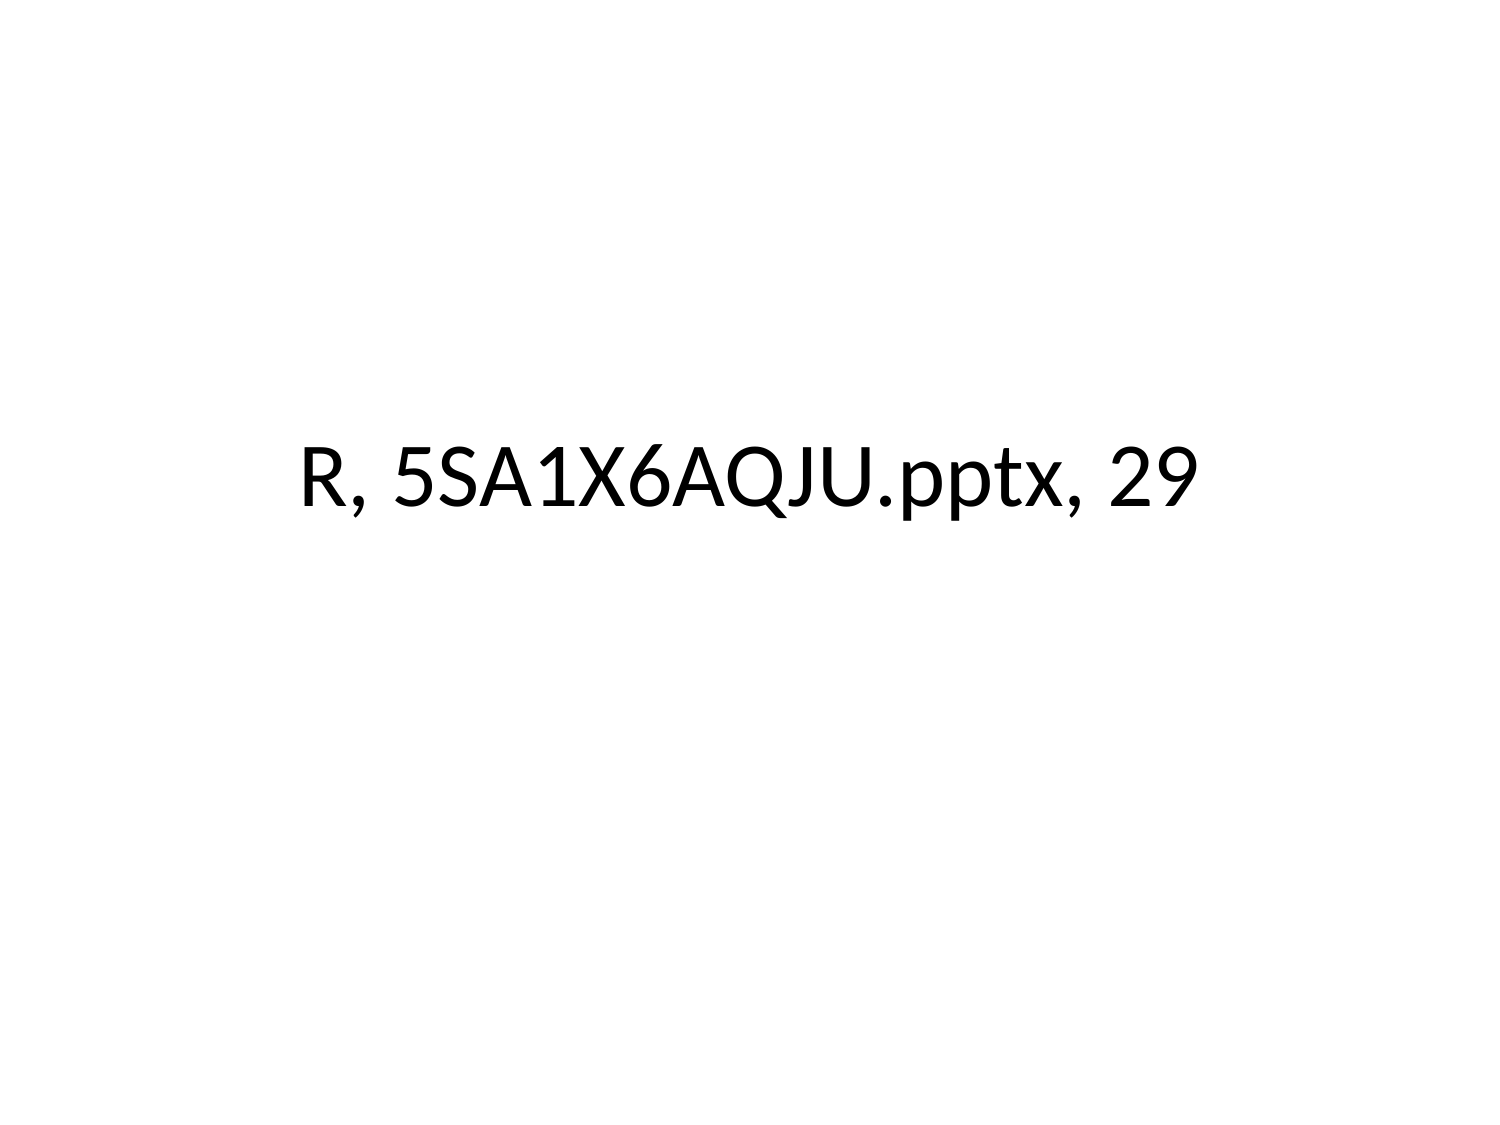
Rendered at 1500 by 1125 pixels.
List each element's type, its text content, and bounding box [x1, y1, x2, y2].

title R, 5SA1X6AQJU.pptx, 29 [112, 349, 1388, 591]
